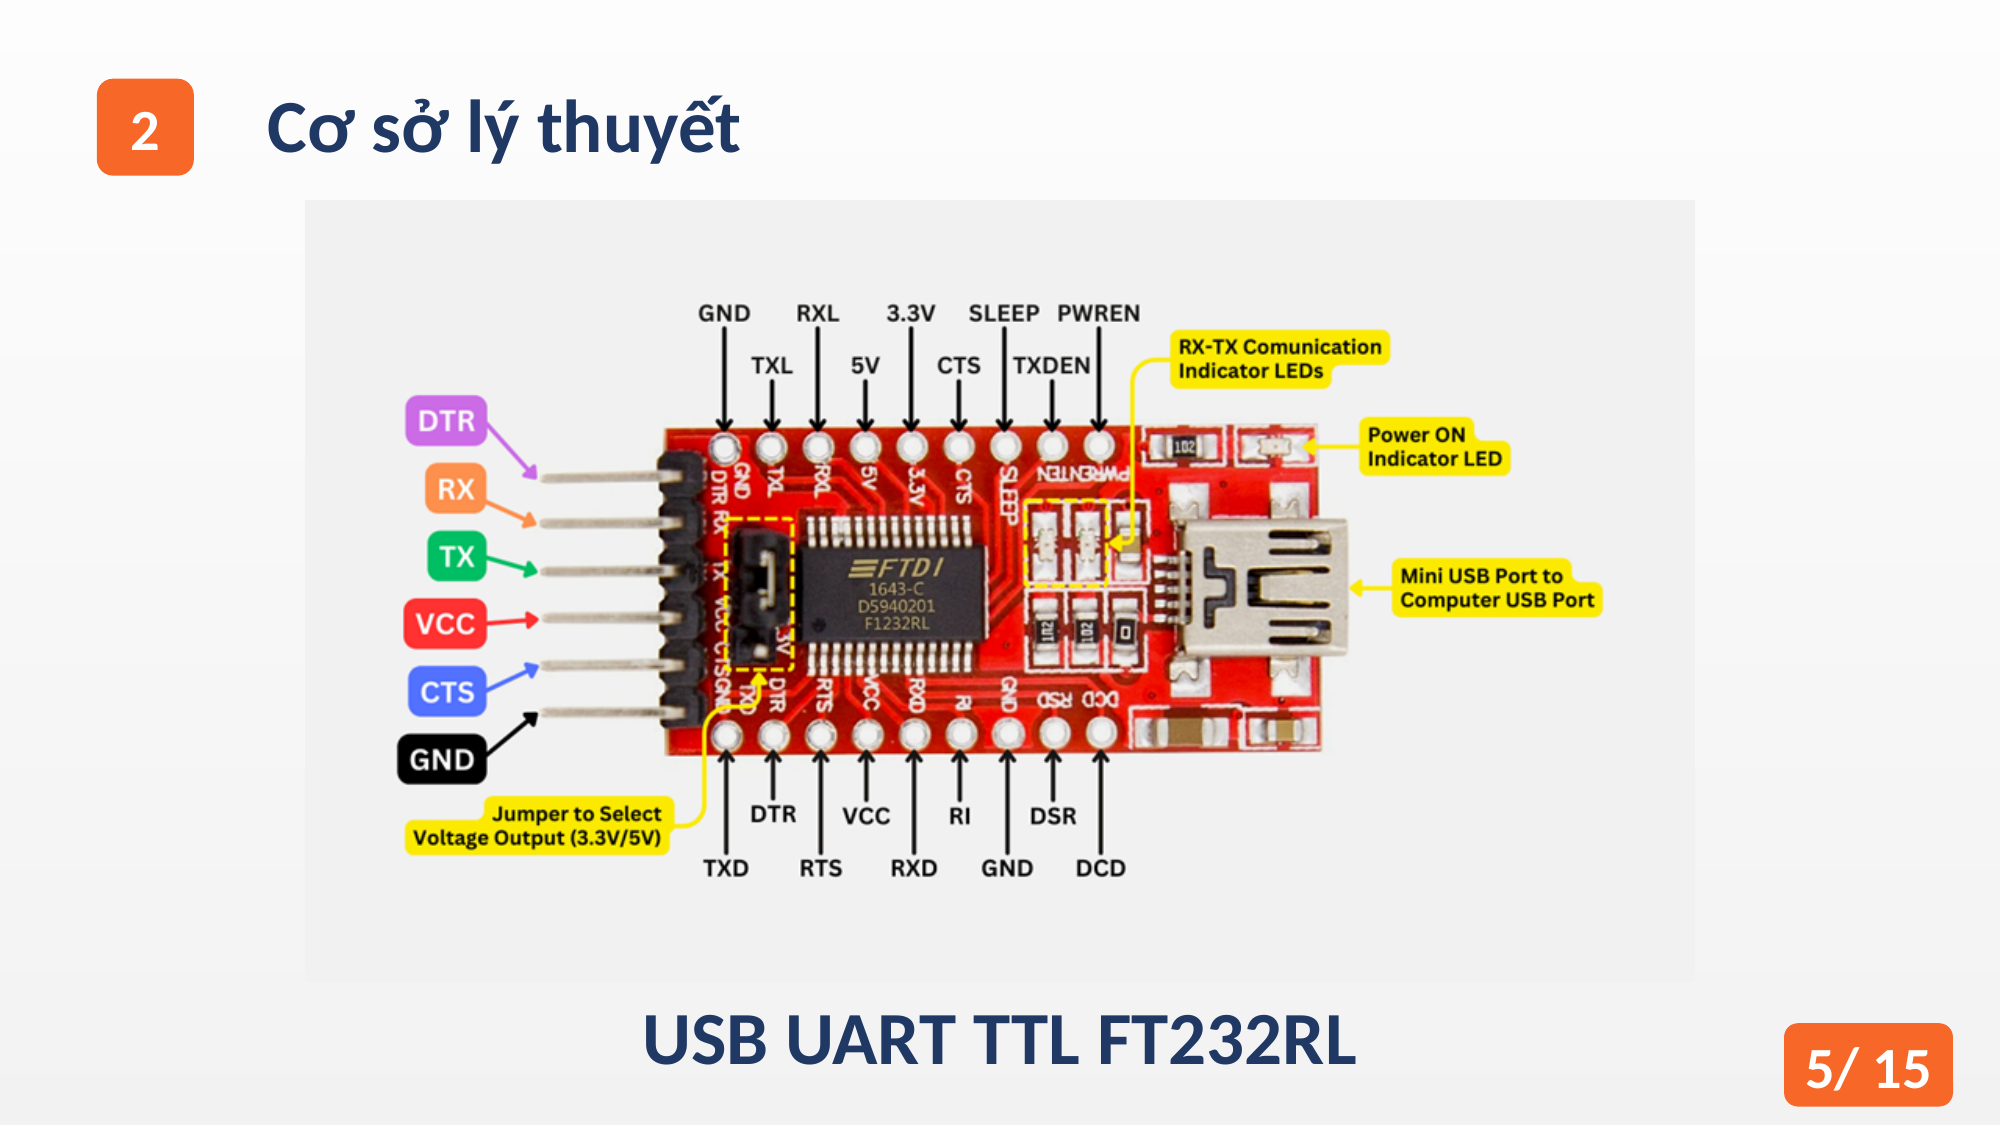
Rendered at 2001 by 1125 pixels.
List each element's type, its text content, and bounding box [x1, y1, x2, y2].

text_box USB UART TTL FT232RL [469, 990, 1531, 1087]
picture [305, 200, 1695, 983]
text_box ‹#›/ 15 [1784, 1023, 1954, 1107]
text_box Cơ sở lý thuyết [252, 69, 1314, 175]
text_box 2 [96, 78, 194, 176]
